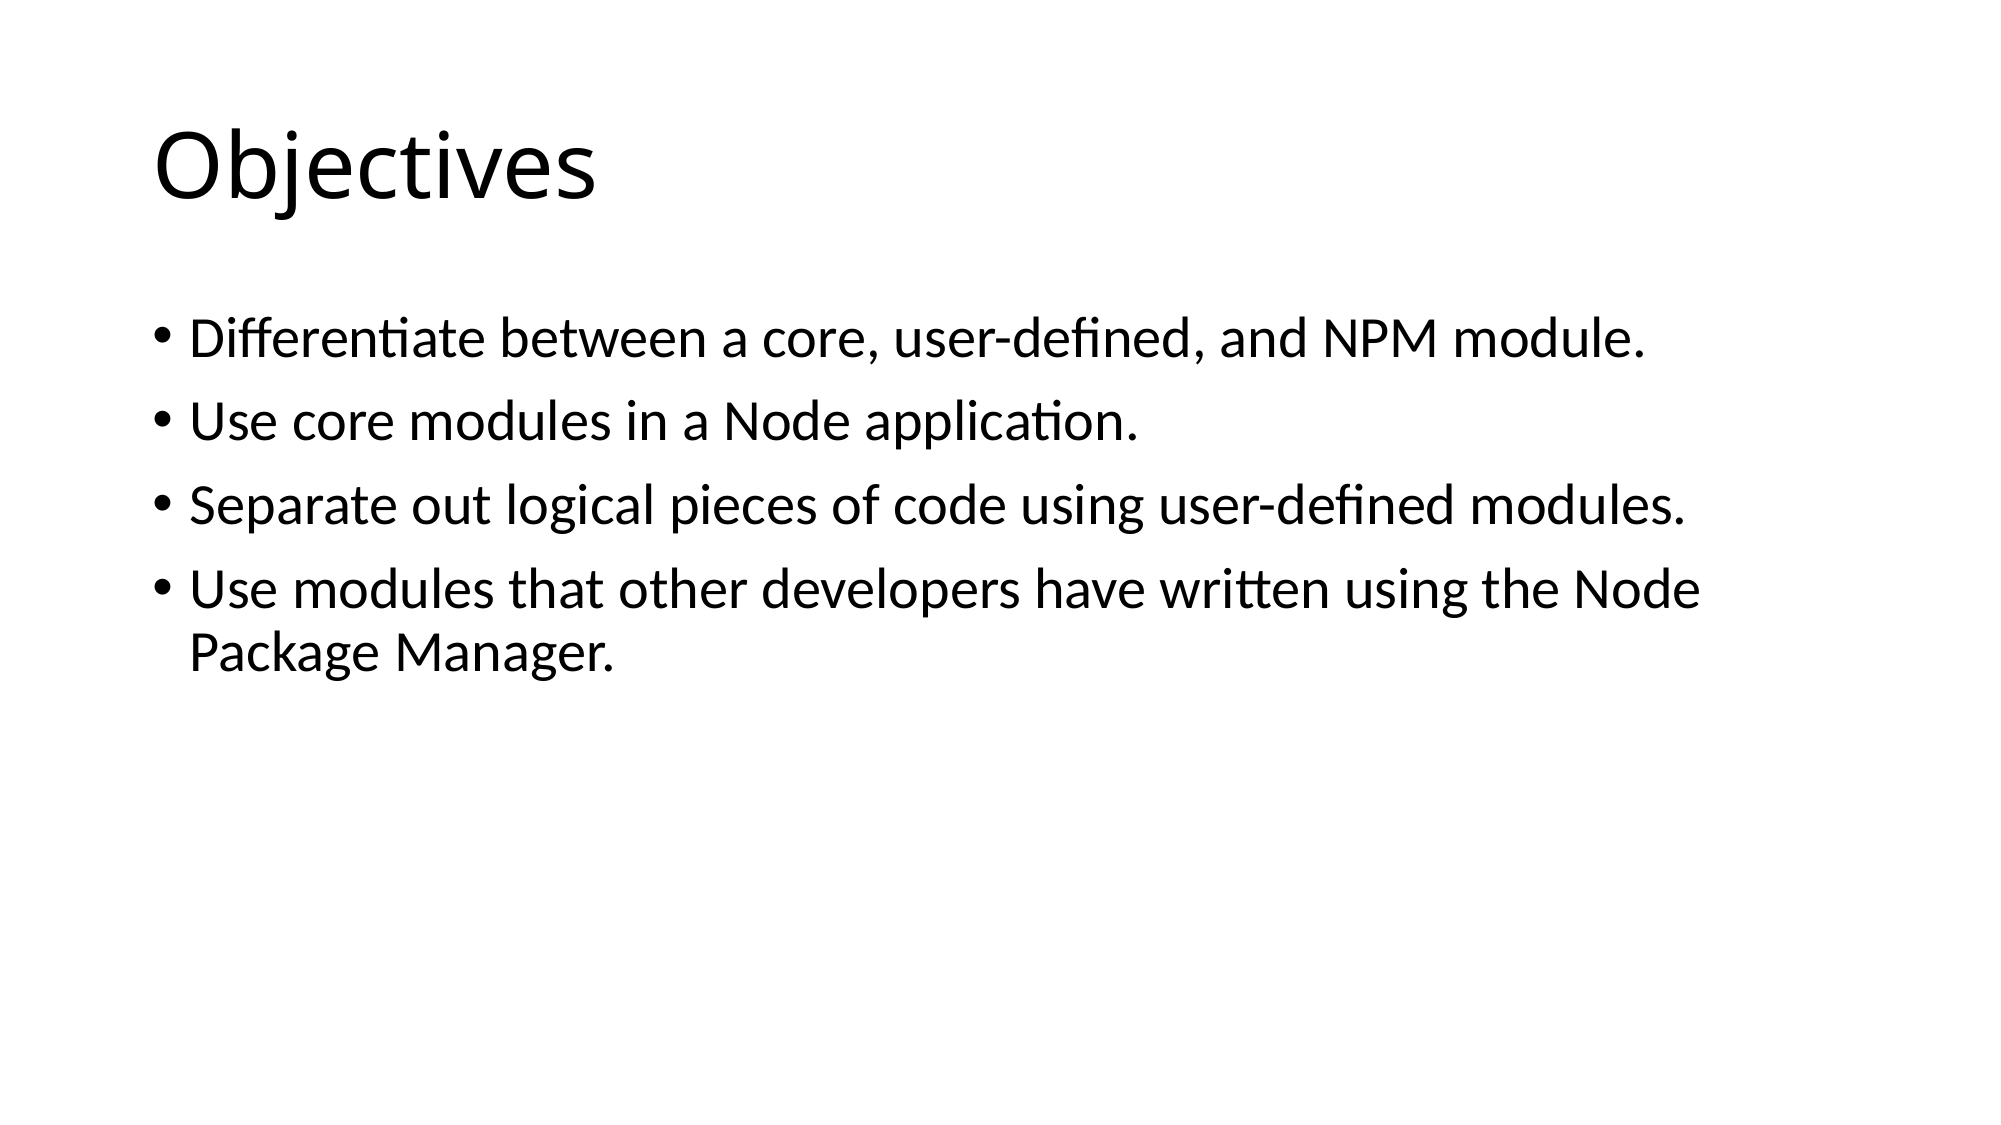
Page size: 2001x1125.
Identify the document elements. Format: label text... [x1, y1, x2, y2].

list Differentiate between a core, user-defined, and NPM module. Use core modules in a Node application. Separate out logical pieces of code using user-defined modules. Use modules that other developers have written using the Node Package Manager. [137, 299, 1863, 1014]
title Objectives [137, 59, 1863, 278]
